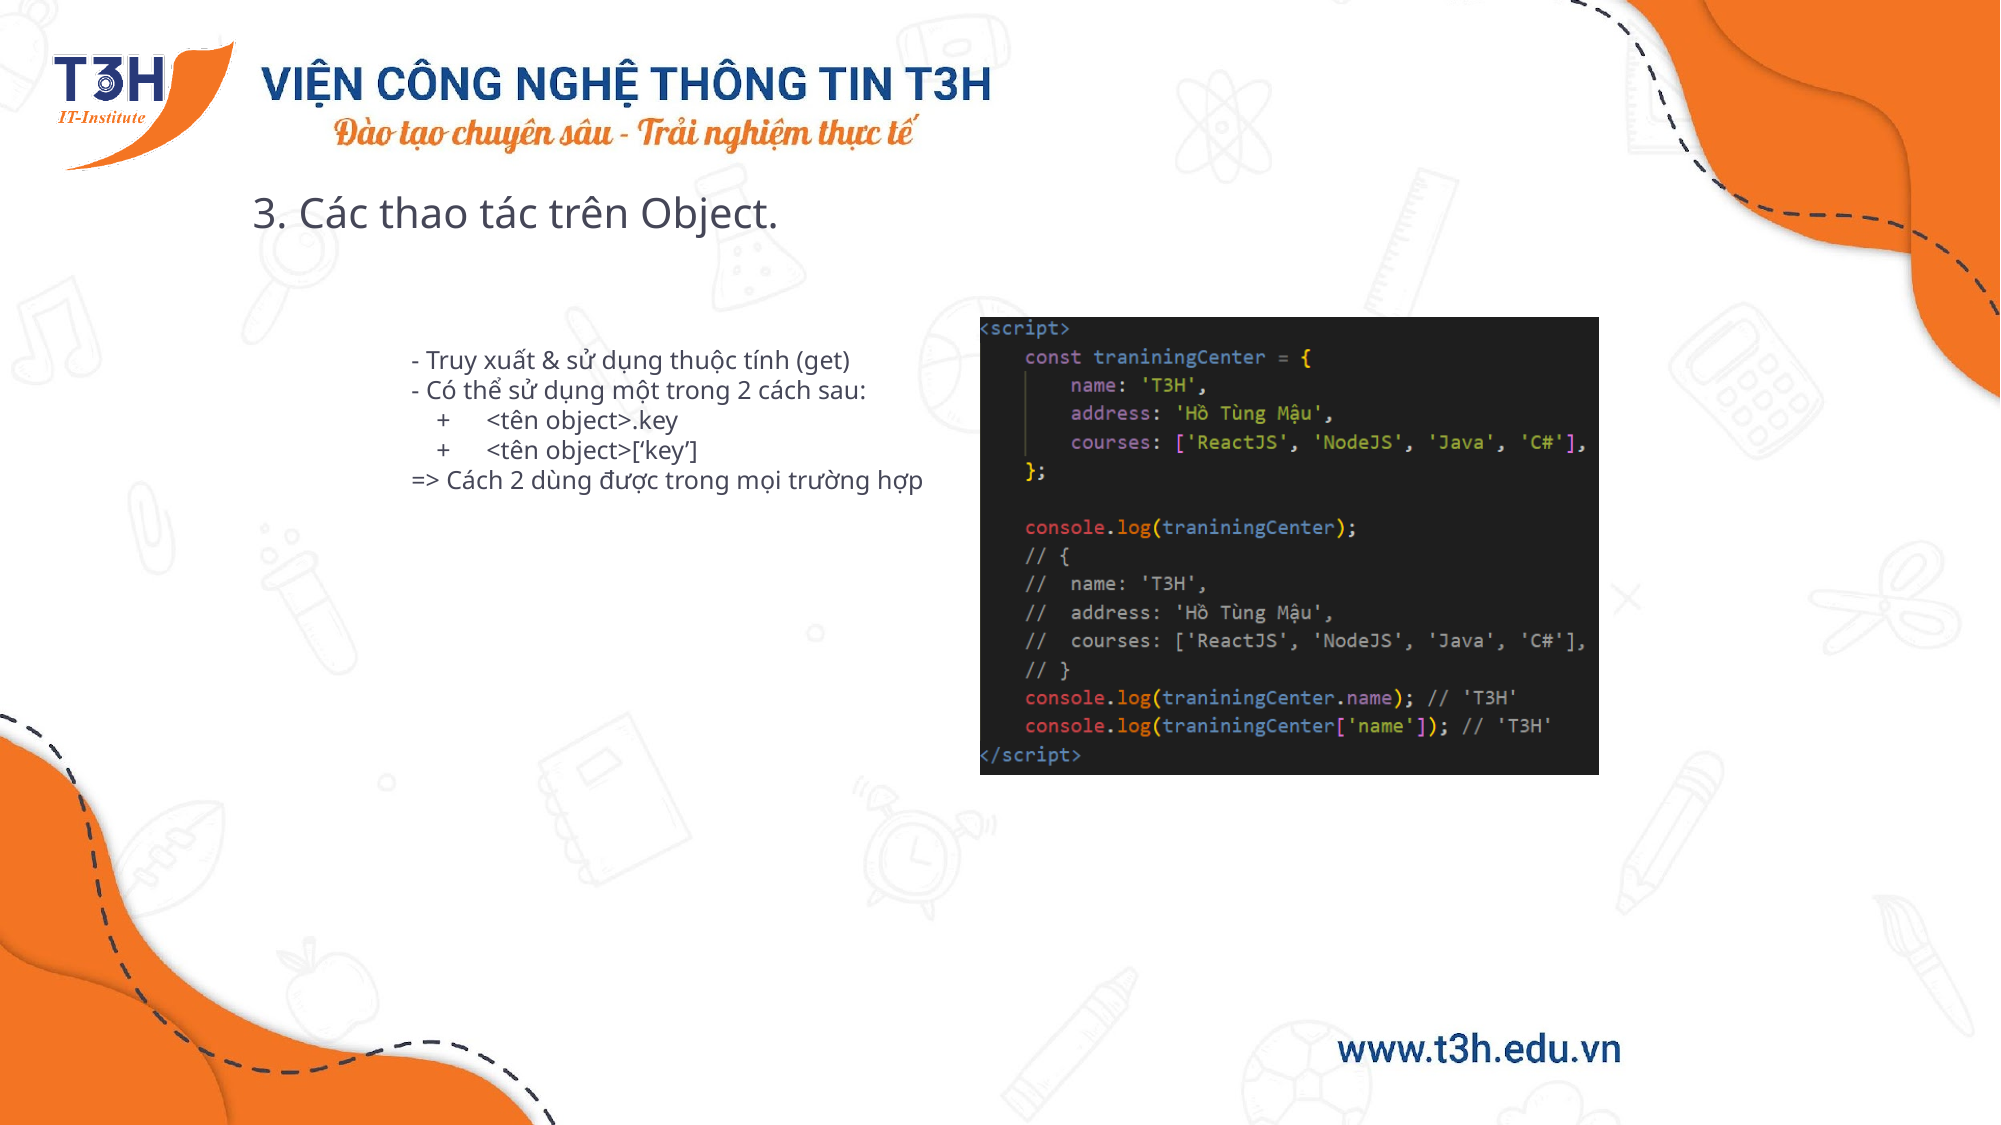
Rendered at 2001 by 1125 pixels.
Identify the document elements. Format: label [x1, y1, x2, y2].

text_box [351, 257, 484, 376]
picture [0, 0, 2000, 1125]
